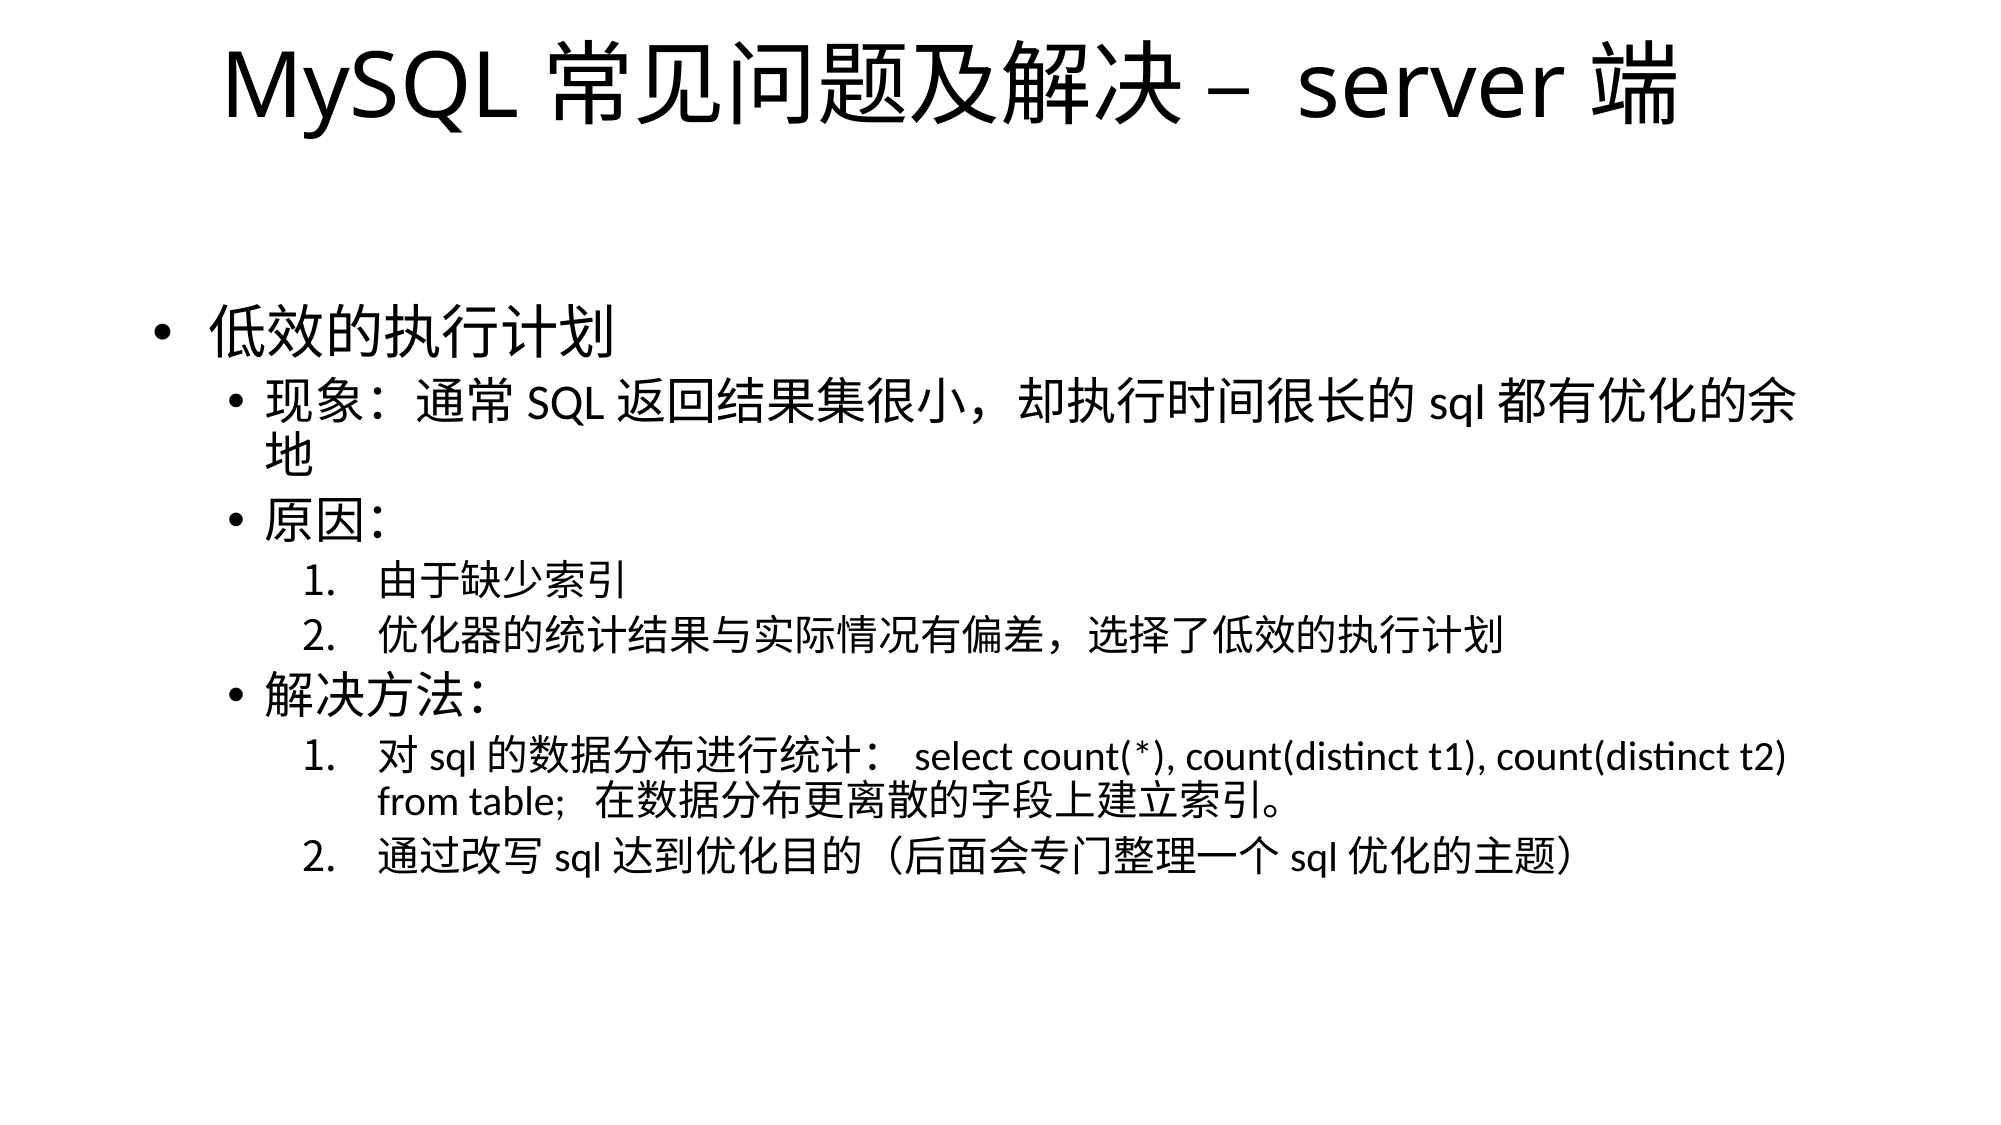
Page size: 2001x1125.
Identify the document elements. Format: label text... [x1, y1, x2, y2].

list 低效的执行计划 现象：通常SQL返回结果集很小，却执行时间很长的sql都有优化的余地 原因： 由于缺少索引 优化器的统计结果与实际情况有偏差，选择了低效的执行计划 解决方法： 对sql的数据分布进行统计：select count(*), count(distinct t1), count(distinct t2) from table; 在数据分布更离散的字段上建立索引。 通过改写sql达到优化目的（后面会专门整理一个sql优化的主题） [137, 295, 1863, 1010]
title MySQL常见问题及解决 – server端 [205, 0, 1914, 197]
